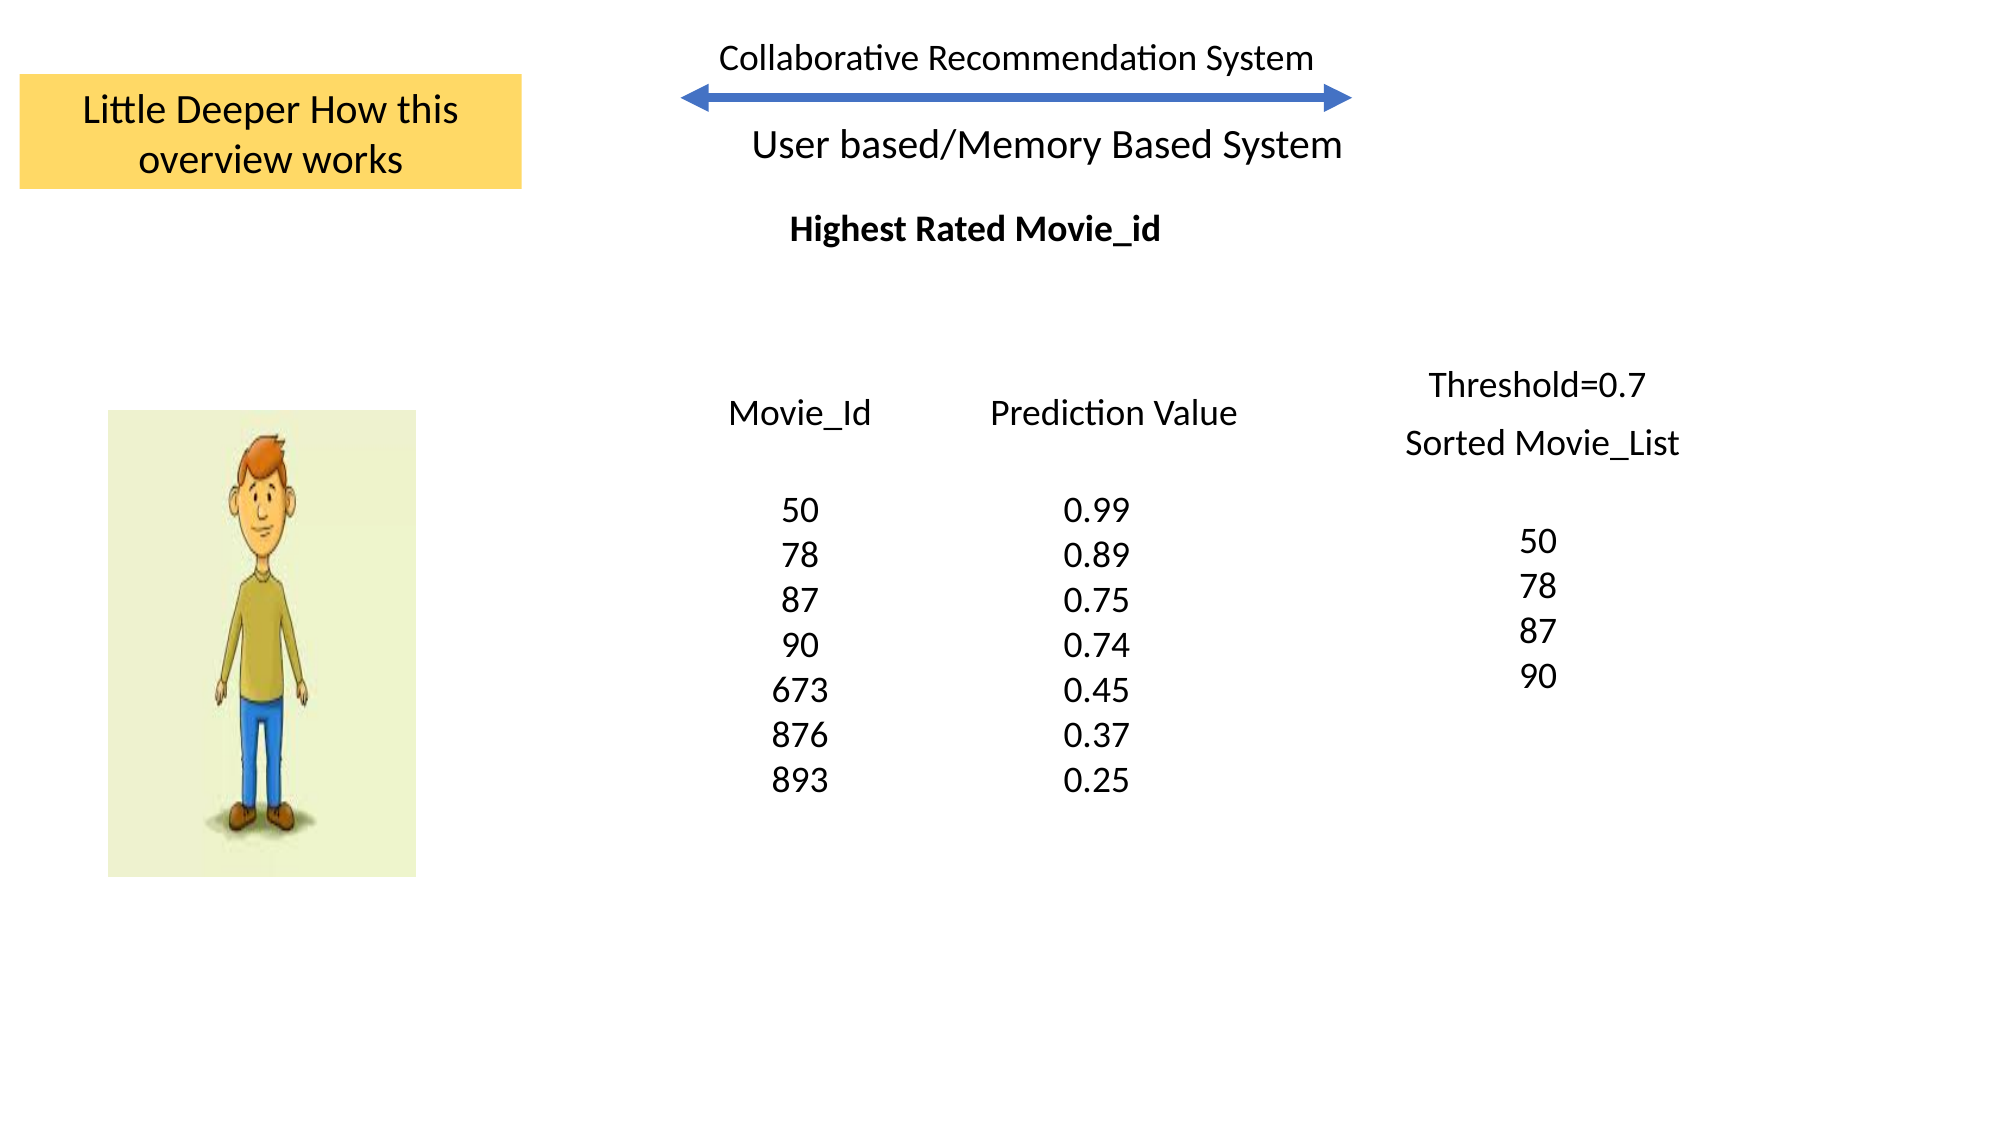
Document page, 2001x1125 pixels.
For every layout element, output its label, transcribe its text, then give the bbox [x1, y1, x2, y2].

picture [107, 410, 416, 878]
text_box User based/Memory Based System [736, 109, 1359, 175]
text_box Highest Rated Movie_id [680, 196, 1271, 257]
text_box Movie_Id [713, 380, 887, 441]
text_box Little Deeper How this overview works [19, 74, 522, 189]
text_box Threshold=0.7 [1413, 352, 1721, 410]
text_box Sorted Movie_List [1390, 410, 1745, 471]
text_box 0.99 0.89 0.75 0.74 0.45 0.37 0.25 [1048, 477, 1210, 808]
text_box Prediction Value [975, 380, 1283, 441]
text_box 50 78 87 90 [1445, 508, 1631, 749]
text_box Collaborative Recommendation System [704, 25, 1331, 86]
text_box 50 78 87 90 673 876 893 [524, 477, 1048, 808]
